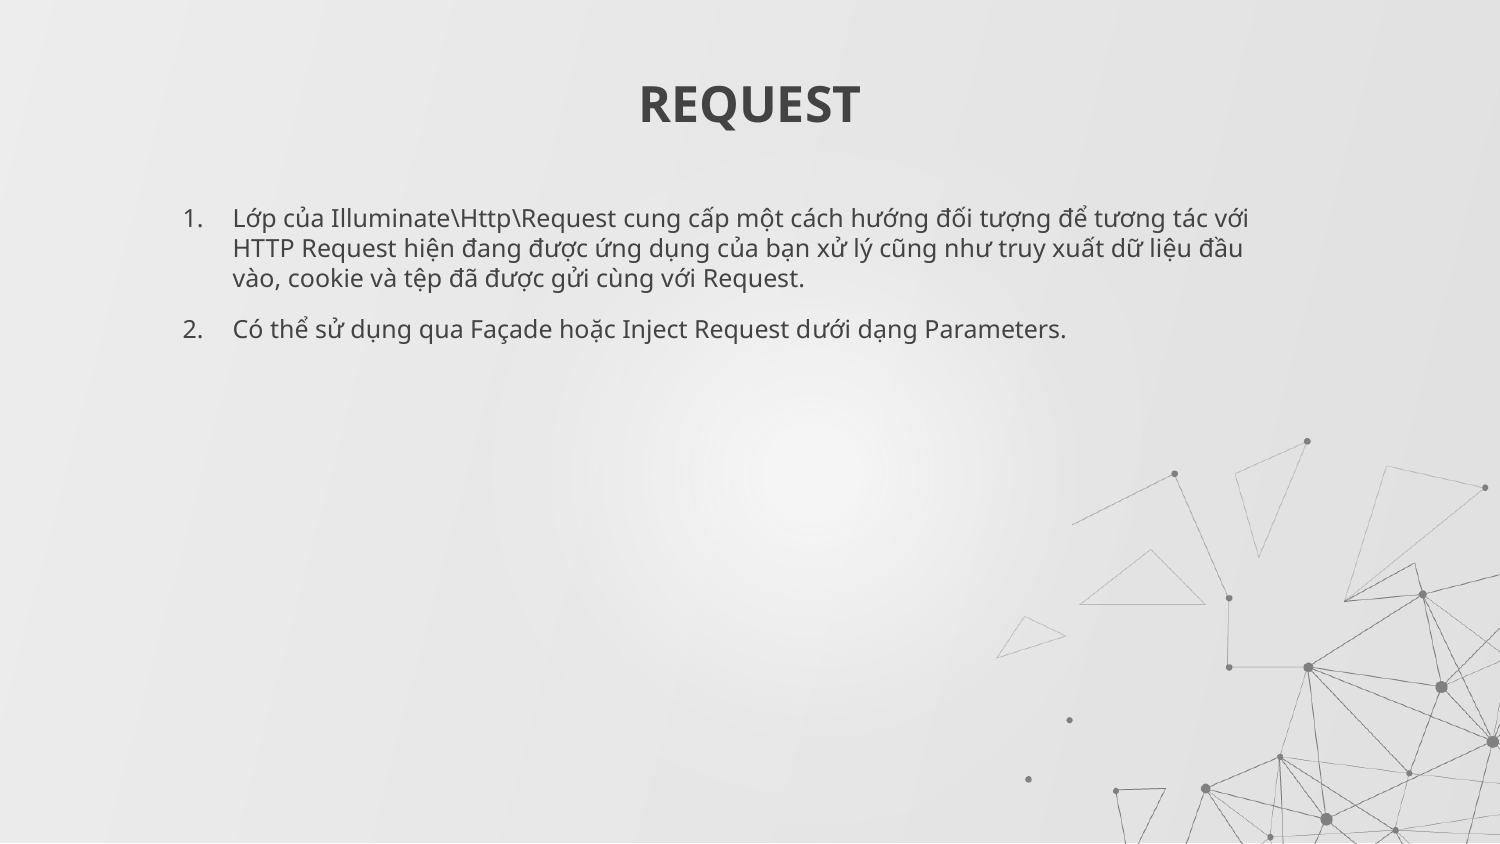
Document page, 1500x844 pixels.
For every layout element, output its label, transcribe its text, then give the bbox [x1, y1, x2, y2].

list Lớp của Illuminate\Http\Request cung cấp một cách hướng đối tượng để tương tác với HTTP Request hiện đang được ứng dụng của bạn xử lý cũng như truy xuất dữ liệu đầu vào, cookie và tệp đã được gửi cùng với Request. Có thể sử dụng qua Façade hoặc Inject Request dưới dạng Parameters. [142, 187, 1278, 764]
title REQUEST [322, 57, 1178, 214]
picture [0, 0, 1500, 844]
